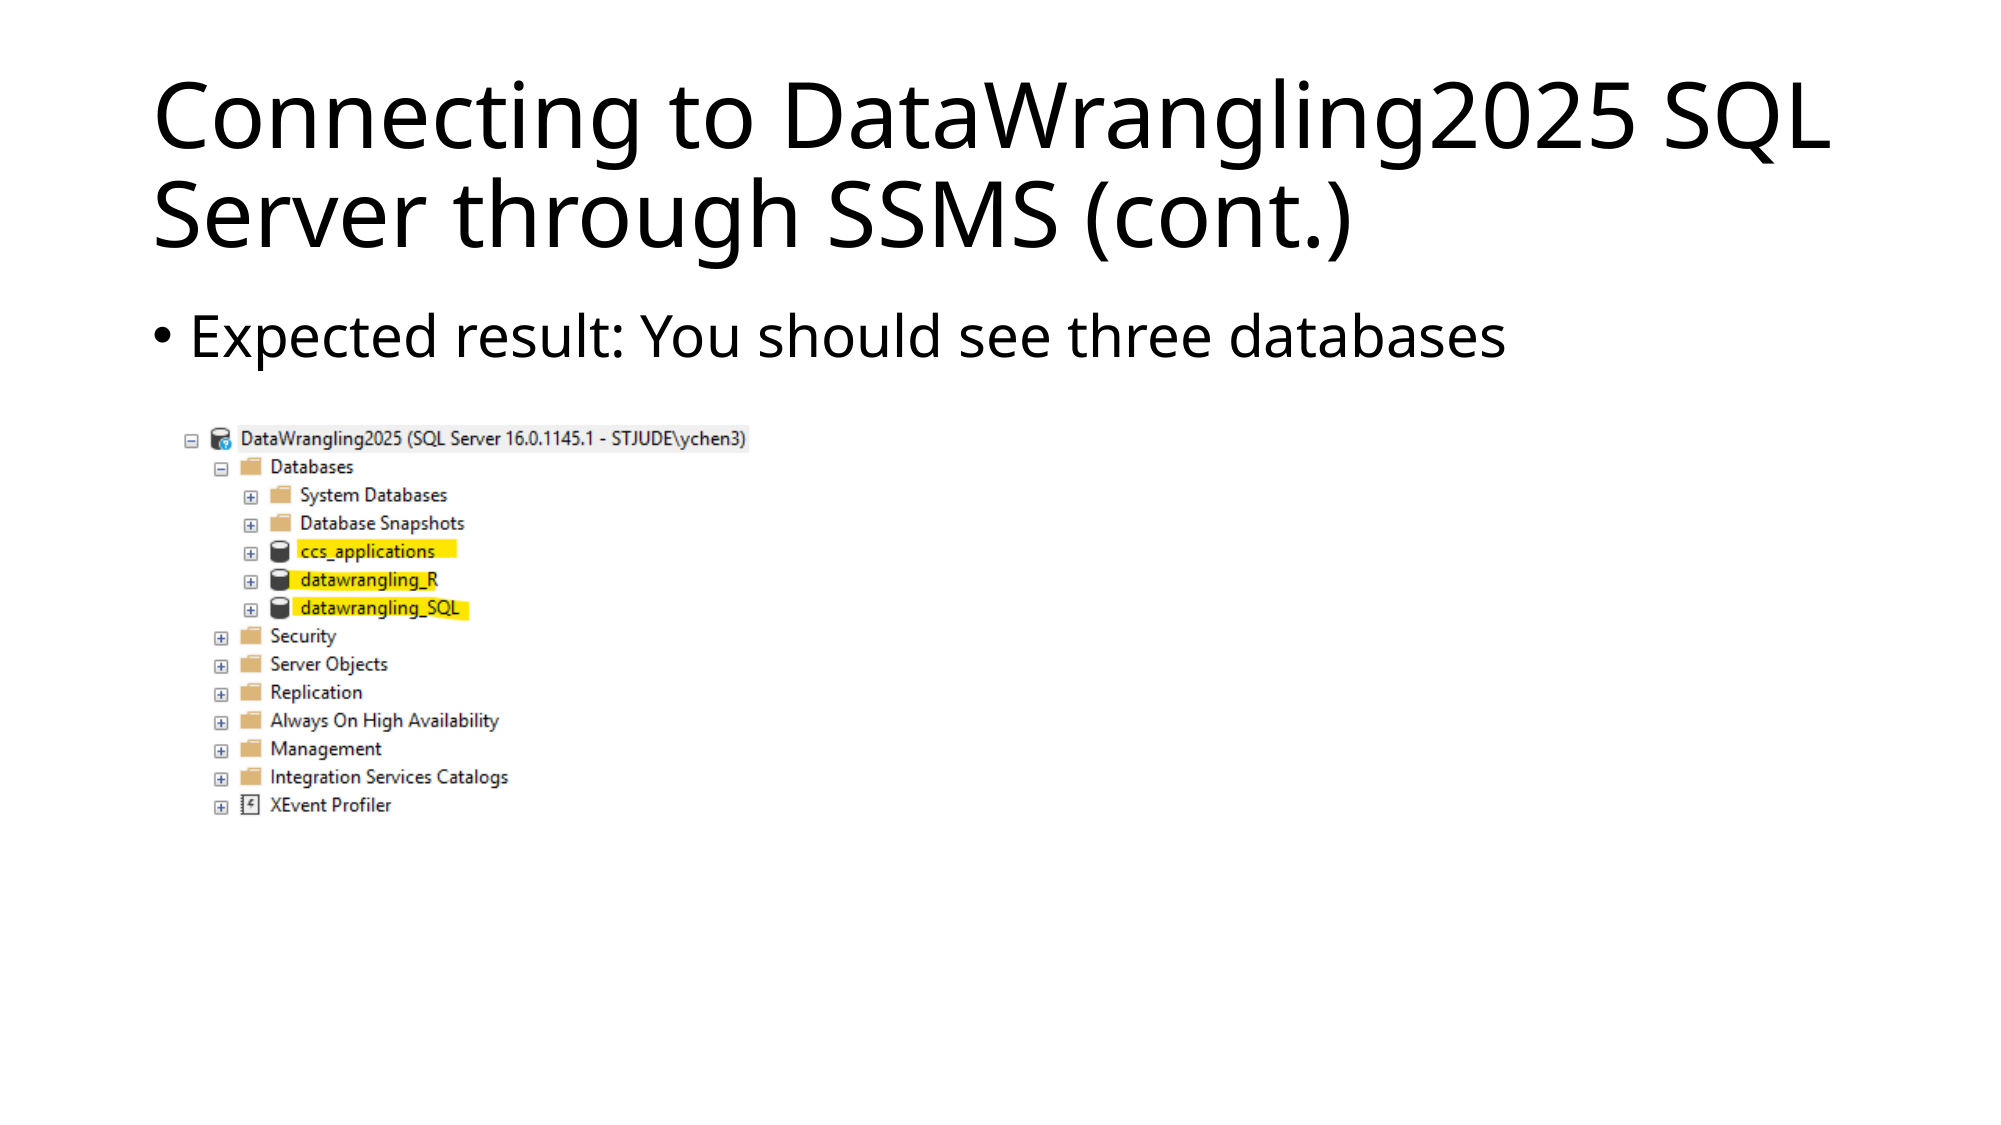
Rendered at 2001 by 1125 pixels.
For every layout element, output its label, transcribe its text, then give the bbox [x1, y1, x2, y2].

picture [179, 424, 763, 826]
title Connecting to DataWrangling2025 SQL Server through SSMS (cont.) [137, 59, 1863, 278]
list Expected result: You should see three databases [137, 299, 1863, 1014]
